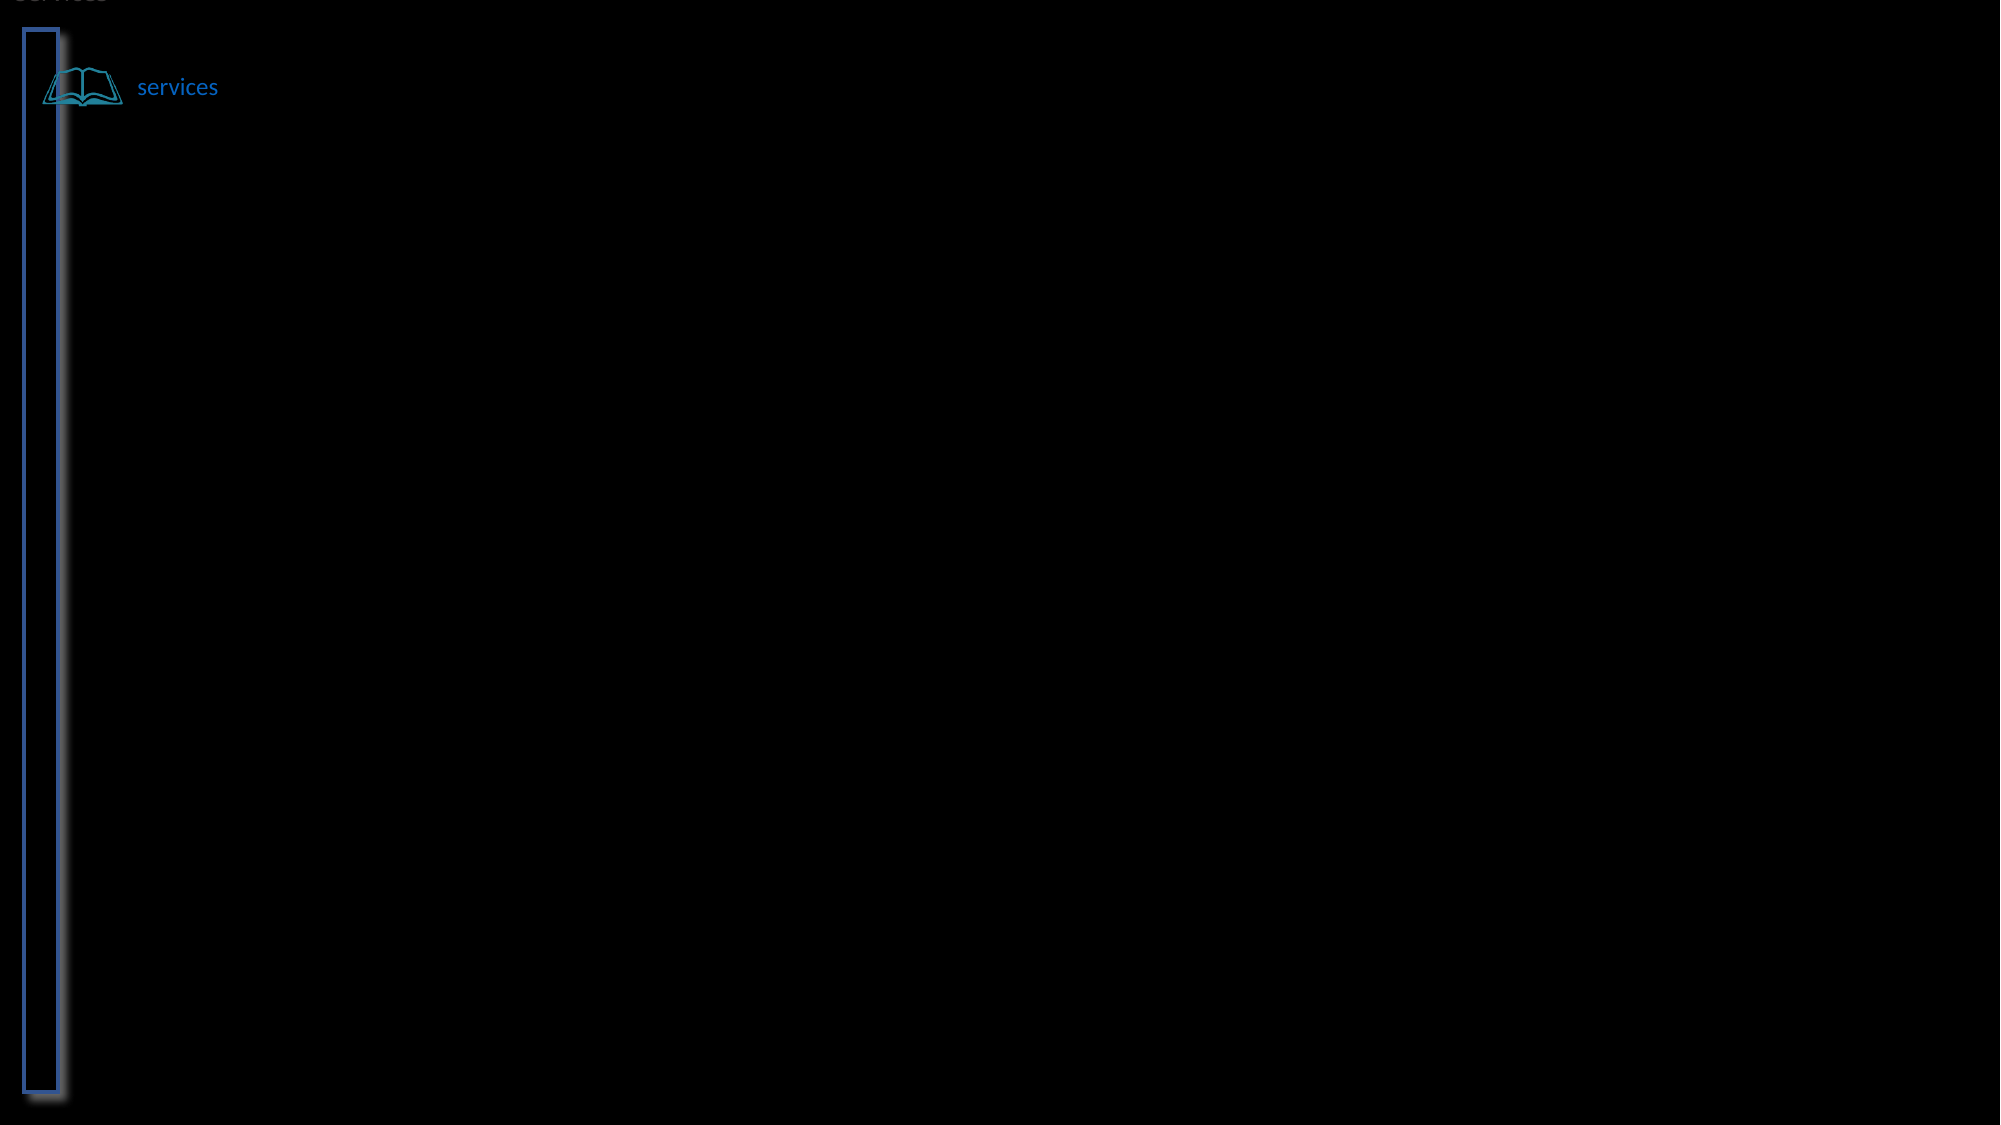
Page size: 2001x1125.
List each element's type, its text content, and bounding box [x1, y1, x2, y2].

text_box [40, 62, 235, 110]
text_box [23, 28, 59, 1093]
title 1.2 services [0, 0, 134, 149]
